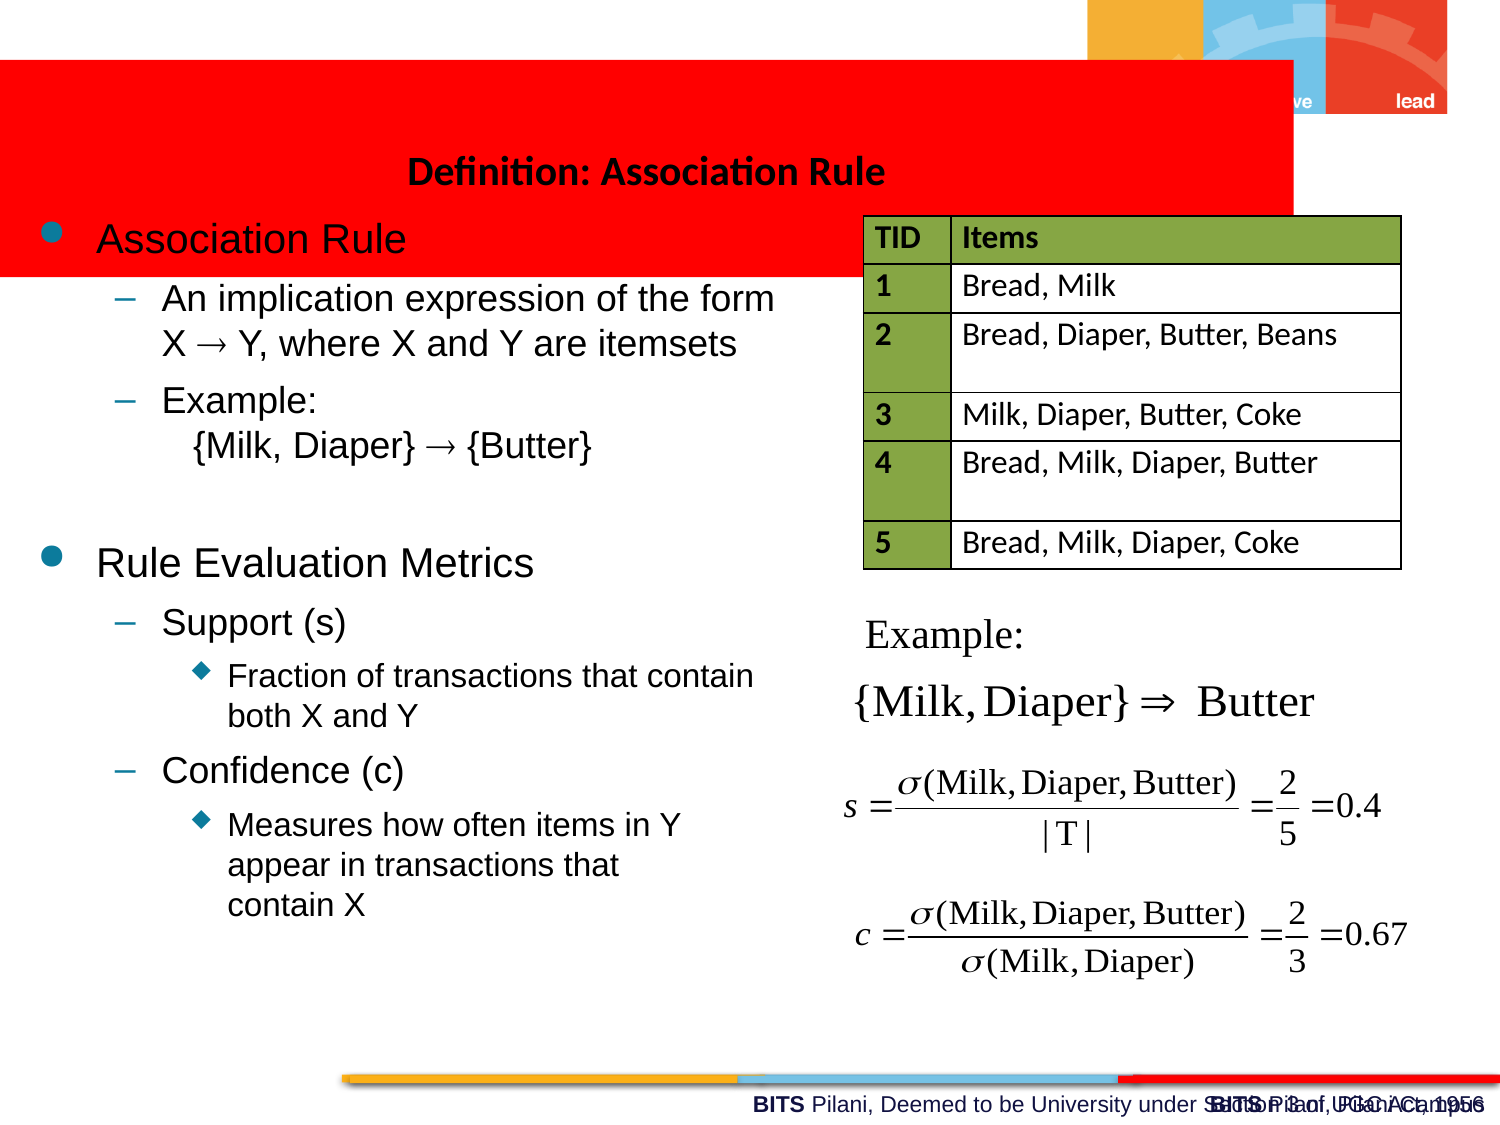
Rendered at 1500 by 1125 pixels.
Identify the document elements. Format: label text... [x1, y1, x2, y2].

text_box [837, 599, 1415, 988]
table_cell 2 [864, 314, 950, 392]
text_box Association Rule An implication expression of the form X  Y, where X and Y are itemsets Example: {Milk, Diaper}  {Butter} Rule Evaluation Metrics Support (s) Fraction of transactions that contain both X and Y Confidence (c) Measures how often items in Y appear in transactions that contain X [24, 204, 825, 1080]
text_box Definition: Association Rule [0, 59, 1294, 278]
table_cell Bread, Milk [952, 265, 1400, 312]
table_cell Bread, Milk, Diaper, Coke [952, 522, 1400, 568]
table_header TID [864, 217, 950, 263]
table_cell Bread, Milk, Diaper, Butter [952, 442, 1400, 520]
table_cell Bread, Diaper, Butter, Beans [952, 314, 1400, 392]
table_cell 4 [864, 442, 950, 520]
table_cell 3 [864, 393, 950, 440]
table_cell 5 [864, 522, 950, 568]
picture [837, 760, 1388, 863]
picture [849, 891, 1415, 986]
table_cell 1 [864, 265, 950, 312]
table_header Items [952, 217, 1400, 263]
table_cell Milk, Diaper, Butter, Coke [952, 393, 1400, 440]
picture [1087, 0, 1448, 114]
picture [847, 674, 1326, 736]
